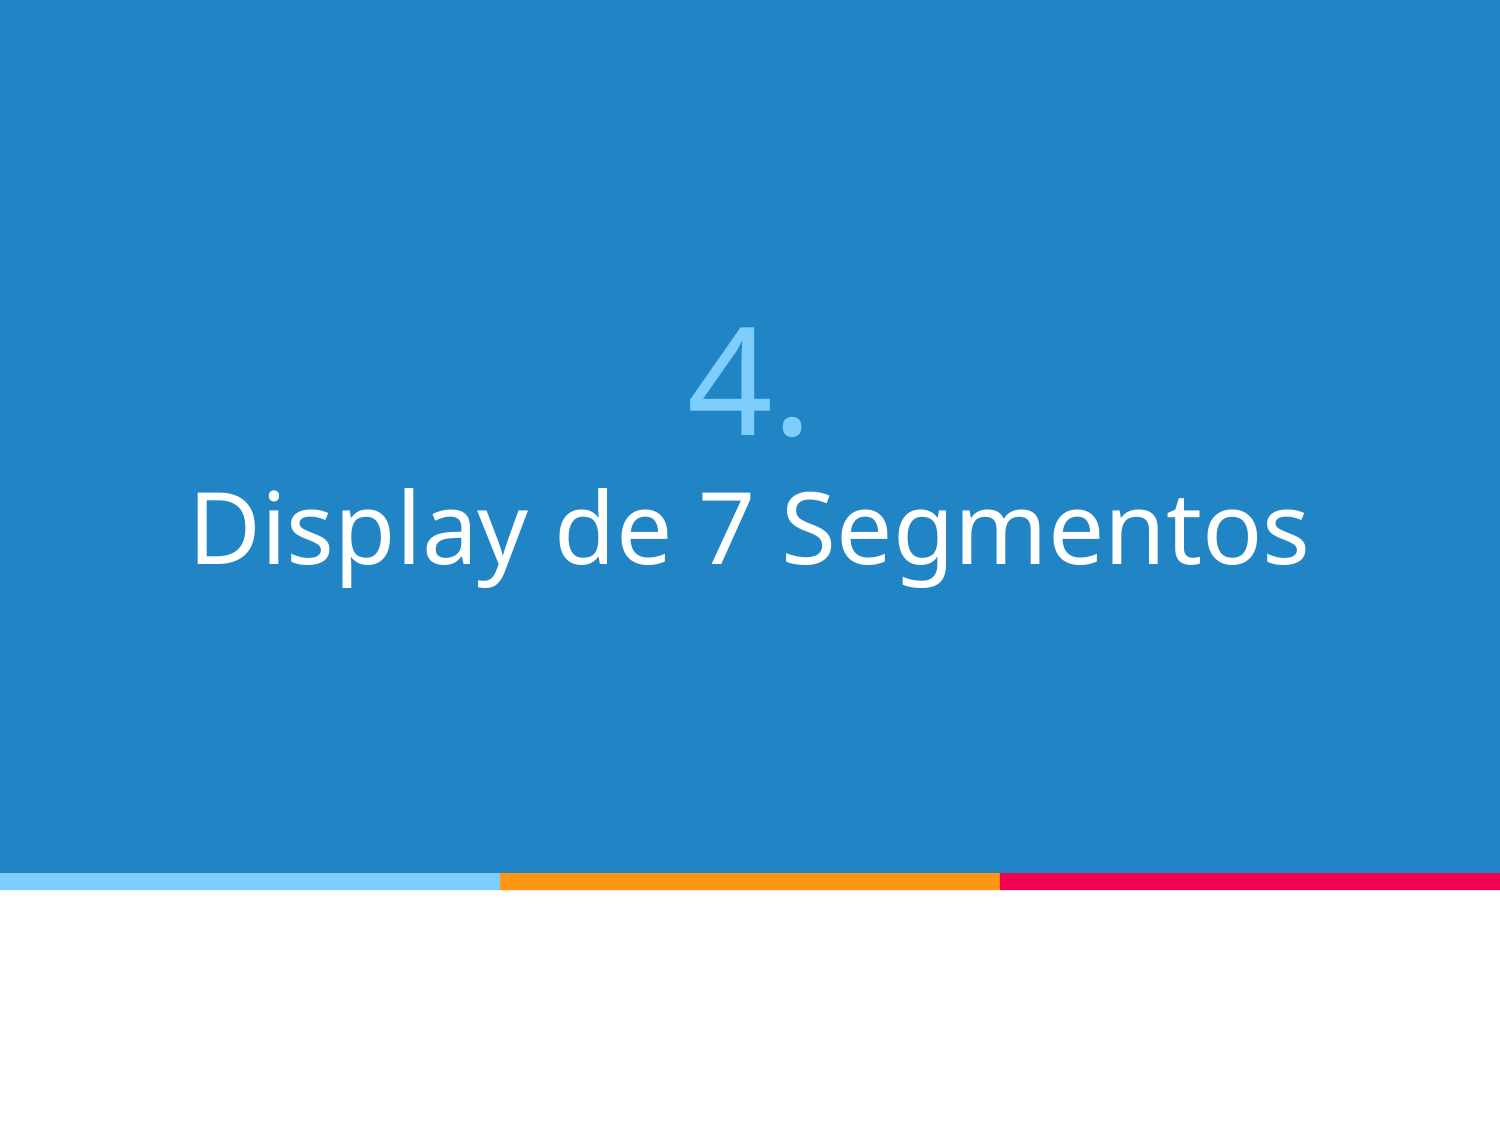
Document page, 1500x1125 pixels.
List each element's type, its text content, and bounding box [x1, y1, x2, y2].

title 4. Display de 7 Segmentos [112, 346, 1388, 600]
